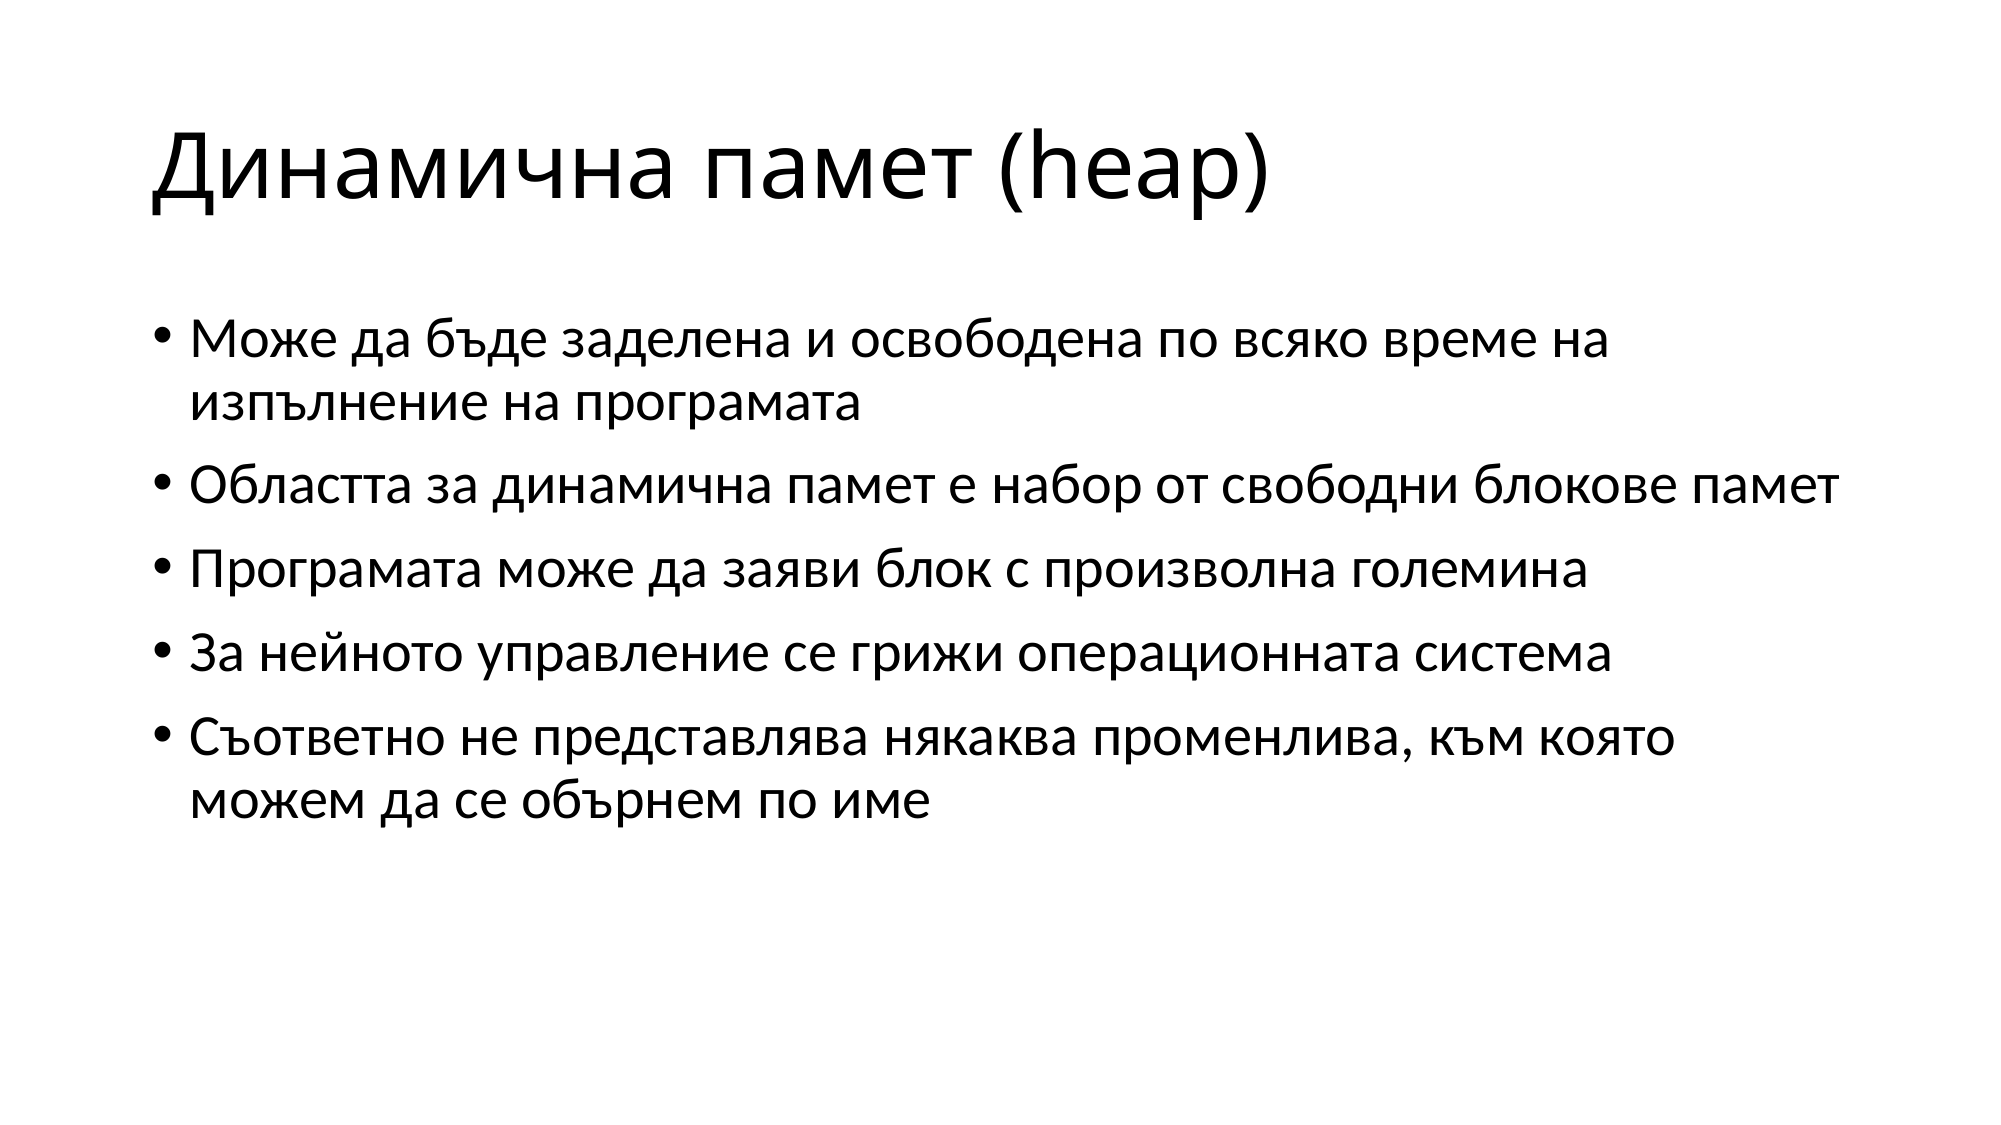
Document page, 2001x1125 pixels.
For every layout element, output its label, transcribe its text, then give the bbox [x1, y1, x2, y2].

title Динамична памет (heap) [137, 59, 1863, 278]
list Може да бъде заделена и освободена по всяко време на изпълнение на програмата Областта за динамична памет е набор от свободни блокове памет Програмата може да заяви блок с произволна големина За нейното управление се грижи операционната система Съответно не представлява някаква променлива, към която можем да се обърнем по име [137, 299, 1863, 1014]
